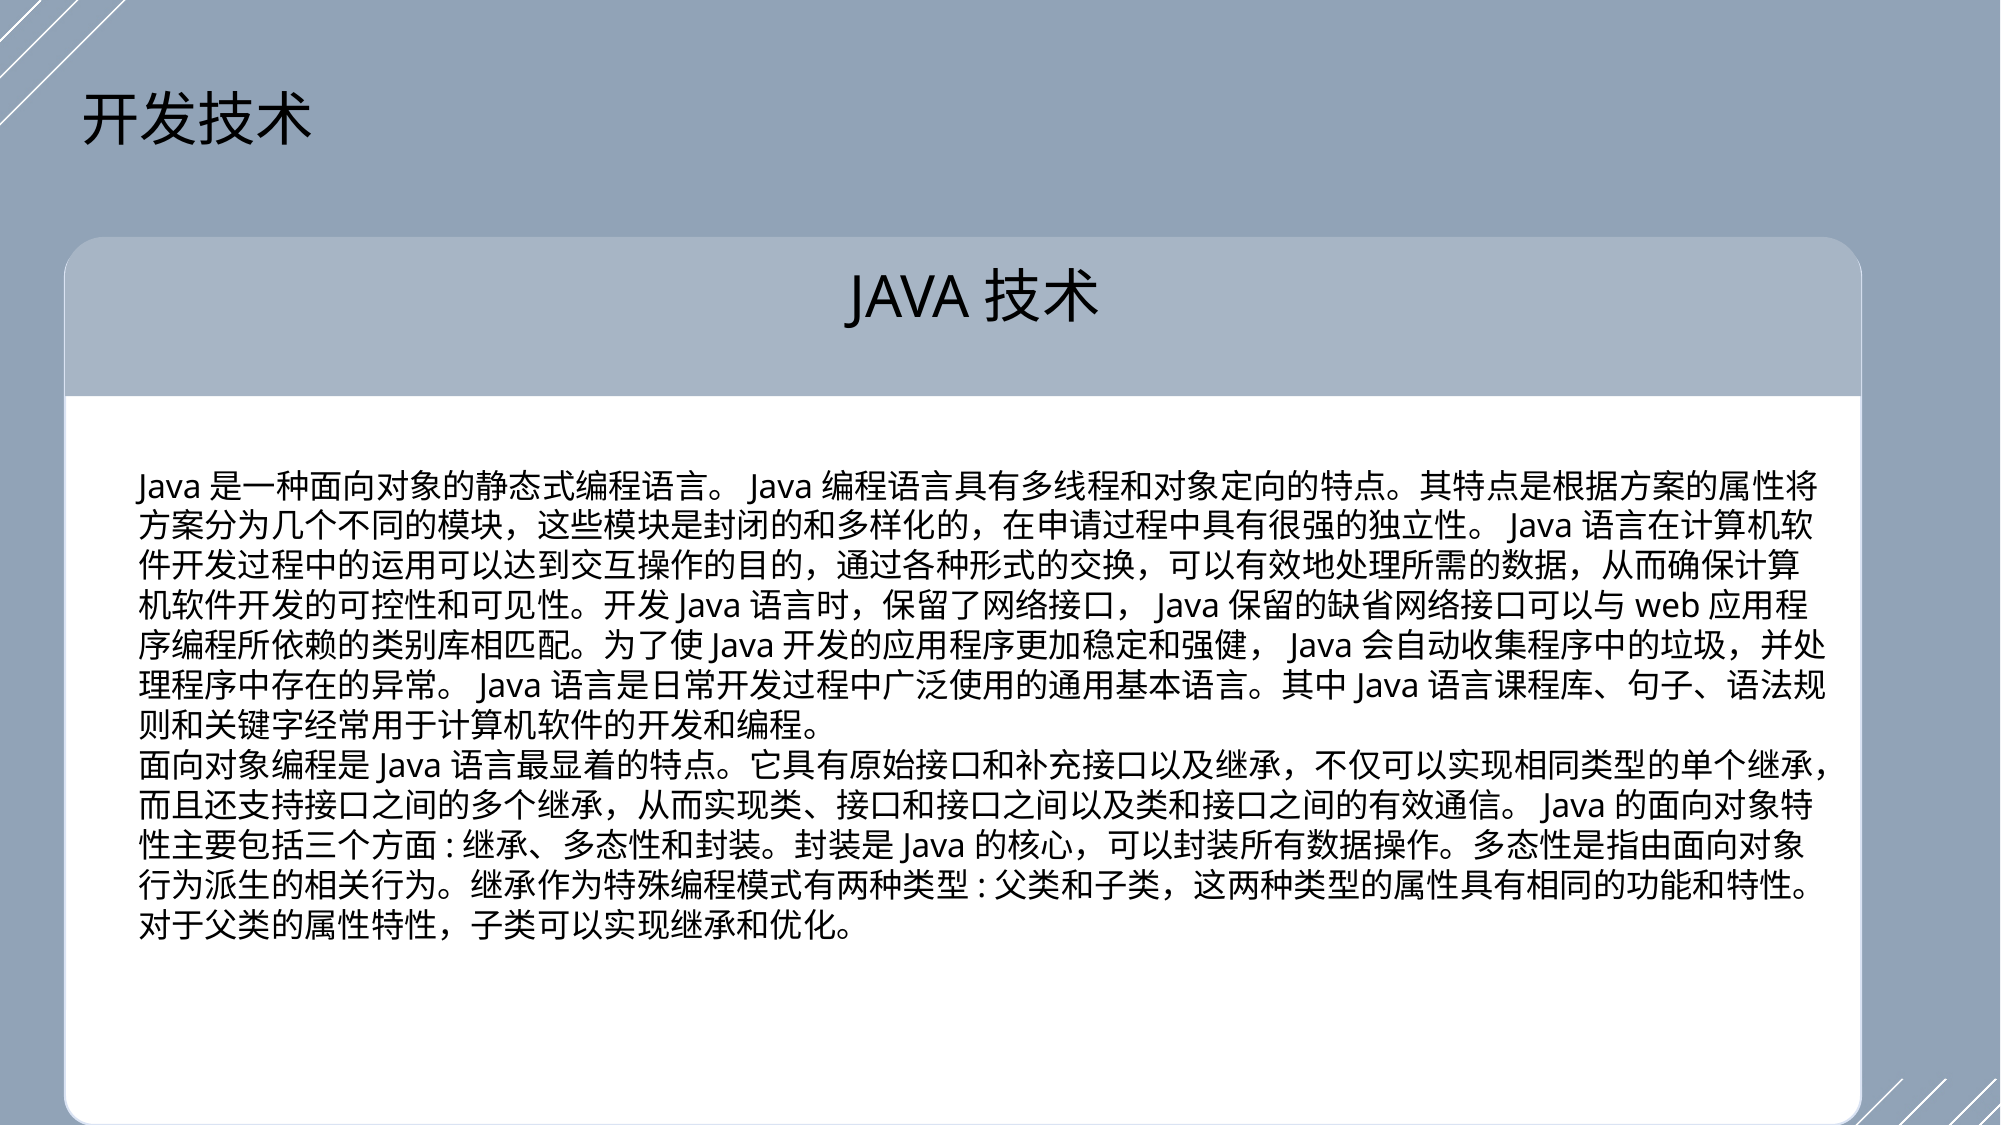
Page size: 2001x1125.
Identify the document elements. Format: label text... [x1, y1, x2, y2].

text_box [64, 236, 1862, 1125]
text_box 开发技术 [66, 75, 553, 160]
picture [0, 0, 2001, 1125]
